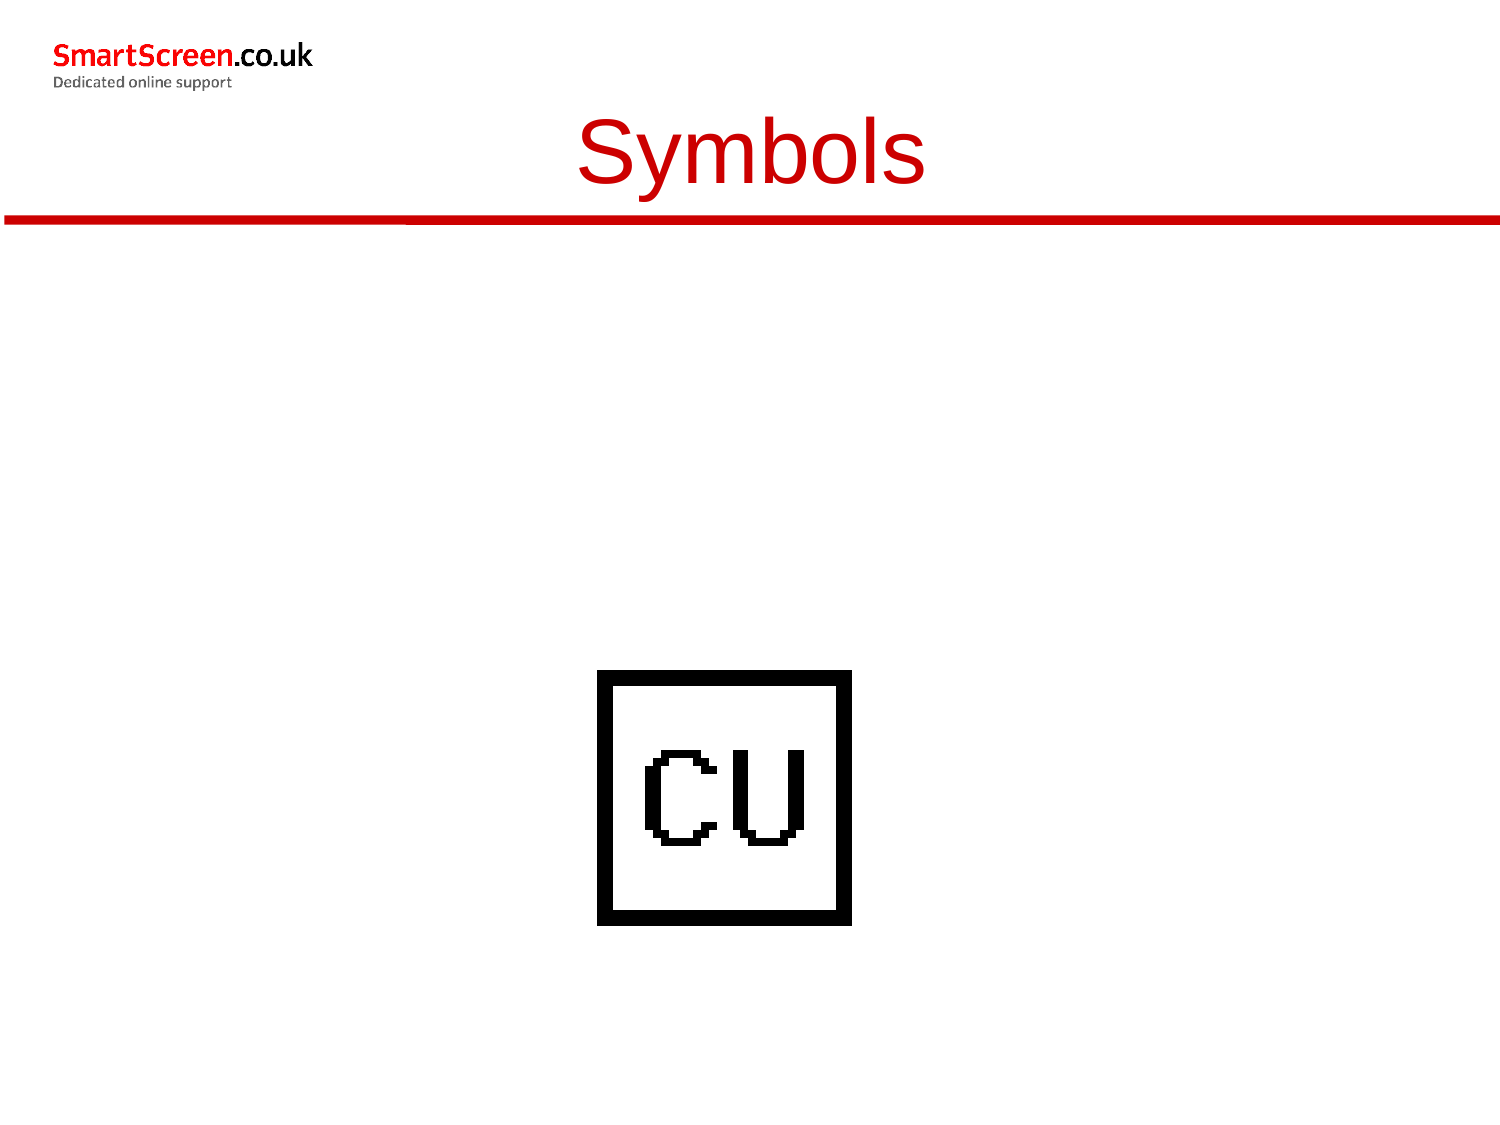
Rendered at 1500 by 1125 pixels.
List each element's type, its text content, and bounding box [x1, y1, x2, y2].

picture [53, 42, 313, 66]
text_box Symbols [1, 66, 1500, 228]
picture [478, 599, 996, 1007]
